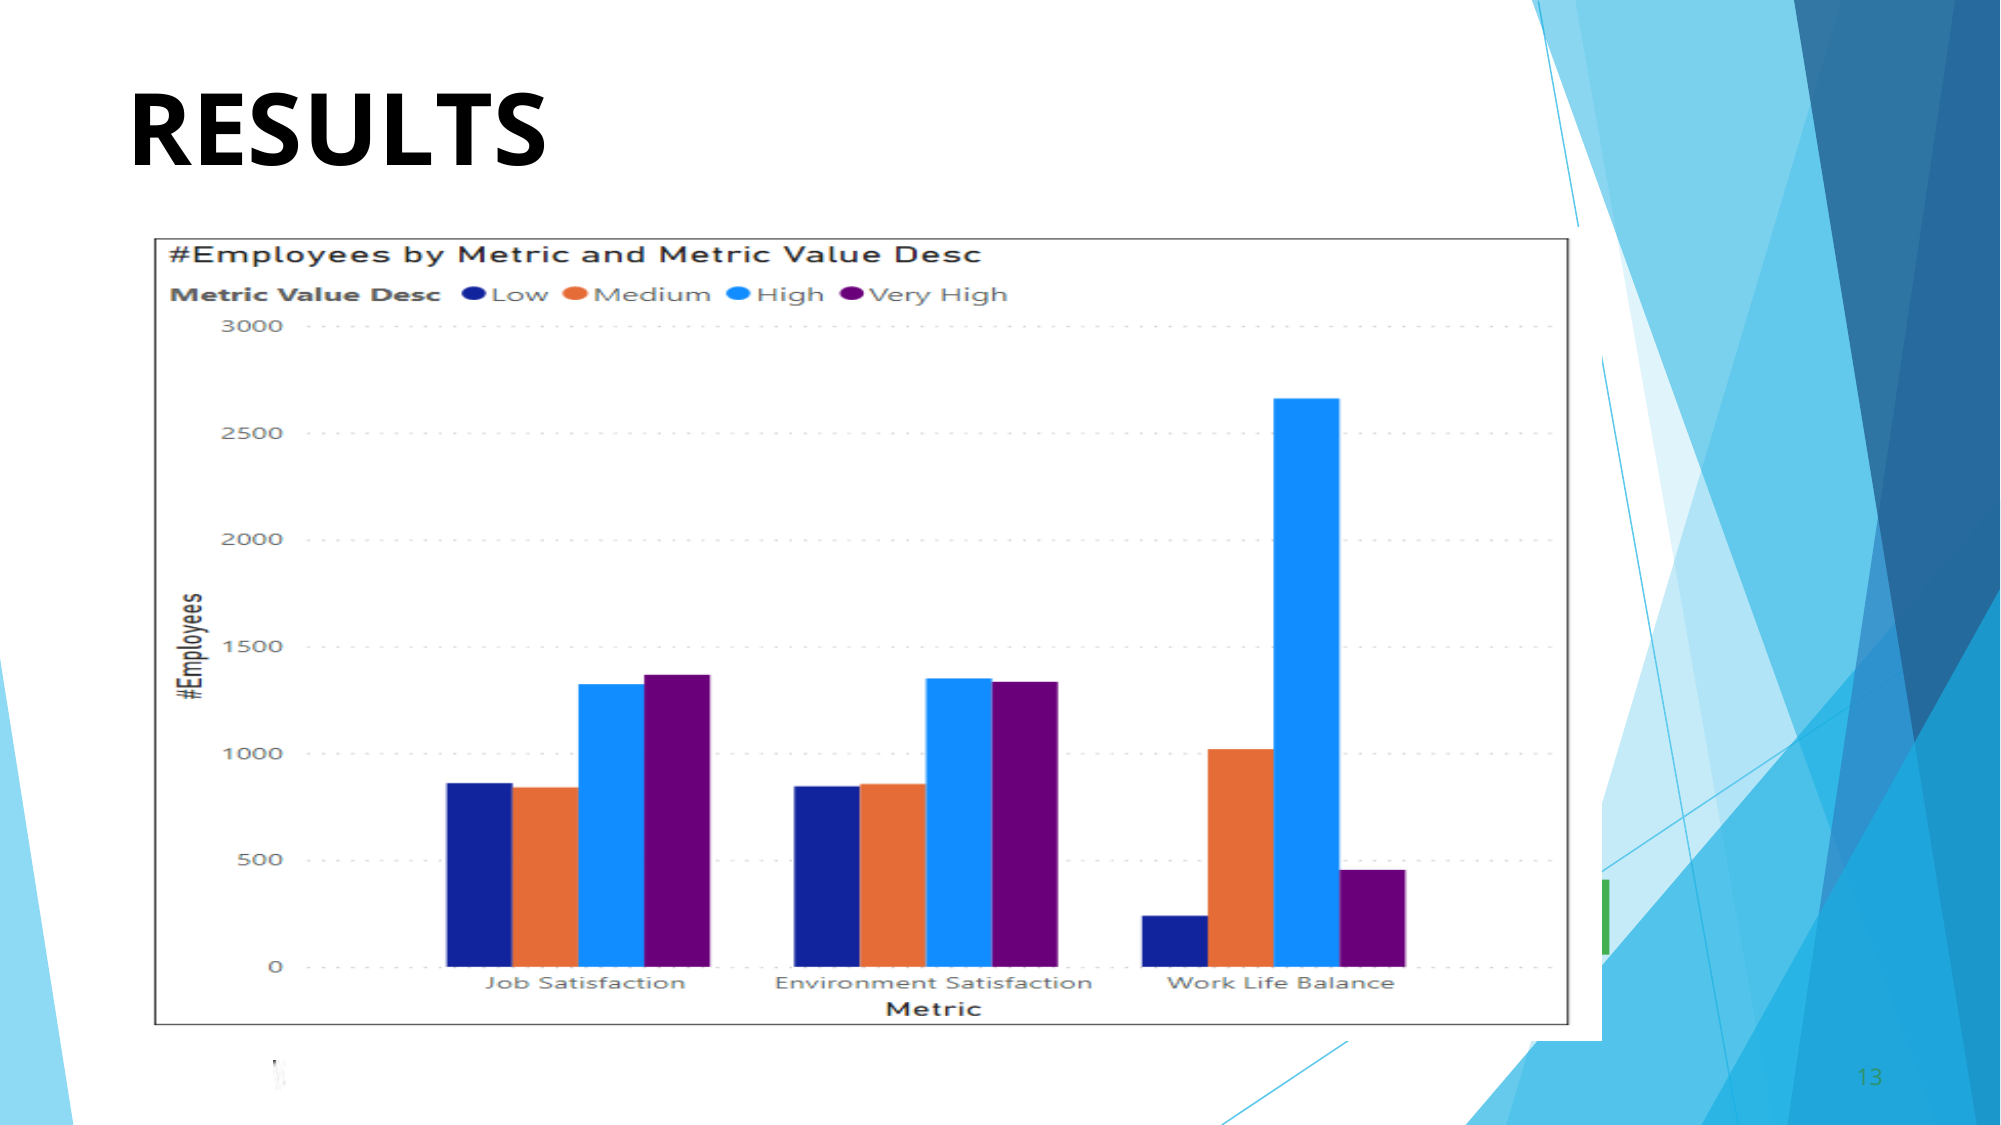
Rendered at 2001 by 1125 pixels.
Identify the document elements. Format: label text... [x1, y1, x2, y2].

title RESULTS [123, 63, 891, 226]
text_box [1605, 879, 1610, 955]
picture [273, 1060, 287, 1091]
picture [124, 227, 1602, 1041]
text_box 13 [1849, 1061, 1888, 1095]
